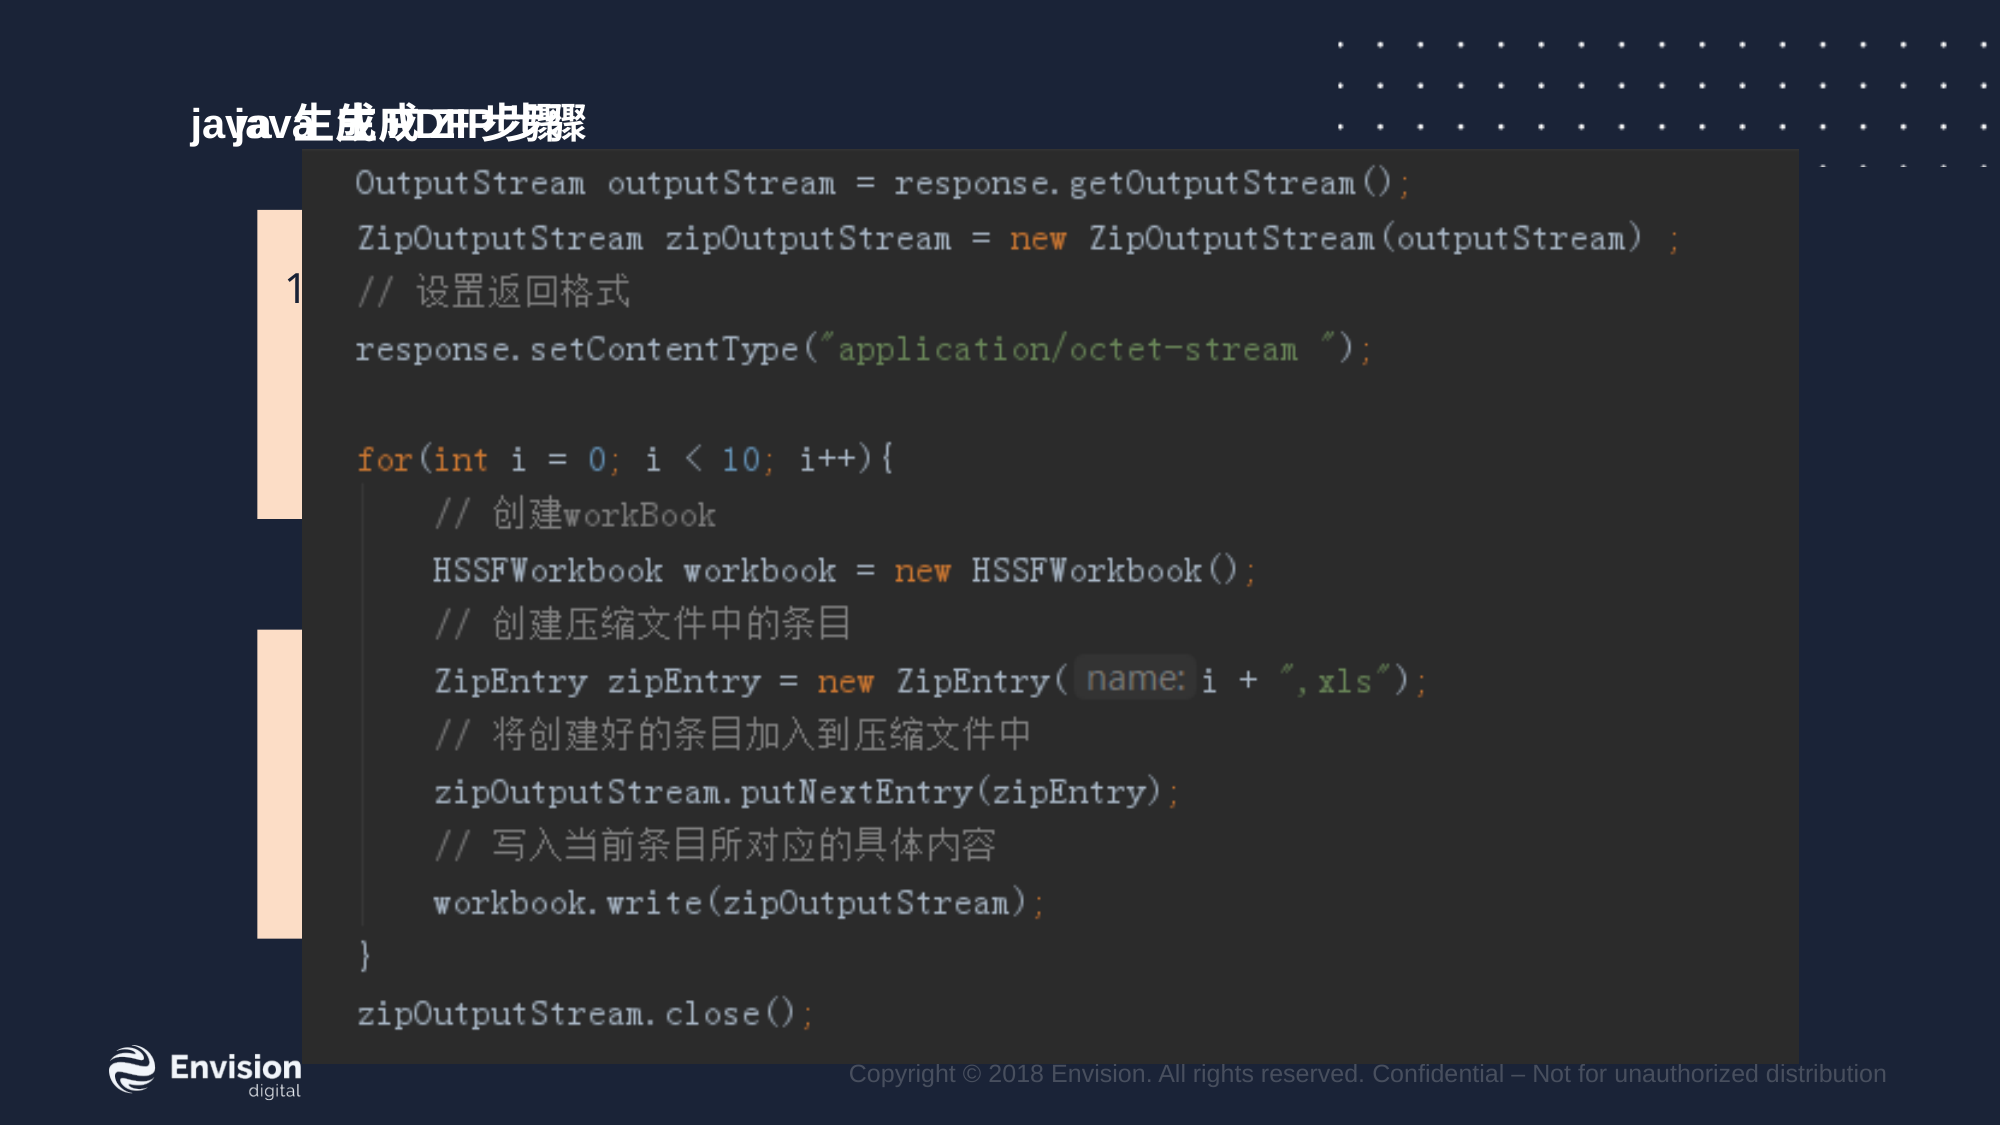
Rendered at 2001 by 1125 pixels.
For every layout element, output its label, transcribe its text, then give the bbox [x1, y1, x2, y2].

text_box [257, 629, 302, 939]
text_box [257, 209, 302, 519]
picture [109, 1045, 301, 1101]
text_box java 生成PDF步骤 [175, 74, 219, 154]
text_box java 生成ZIP步骤 [219, 74, 714, 154]
picture [302, 149, 1799, 1064]
